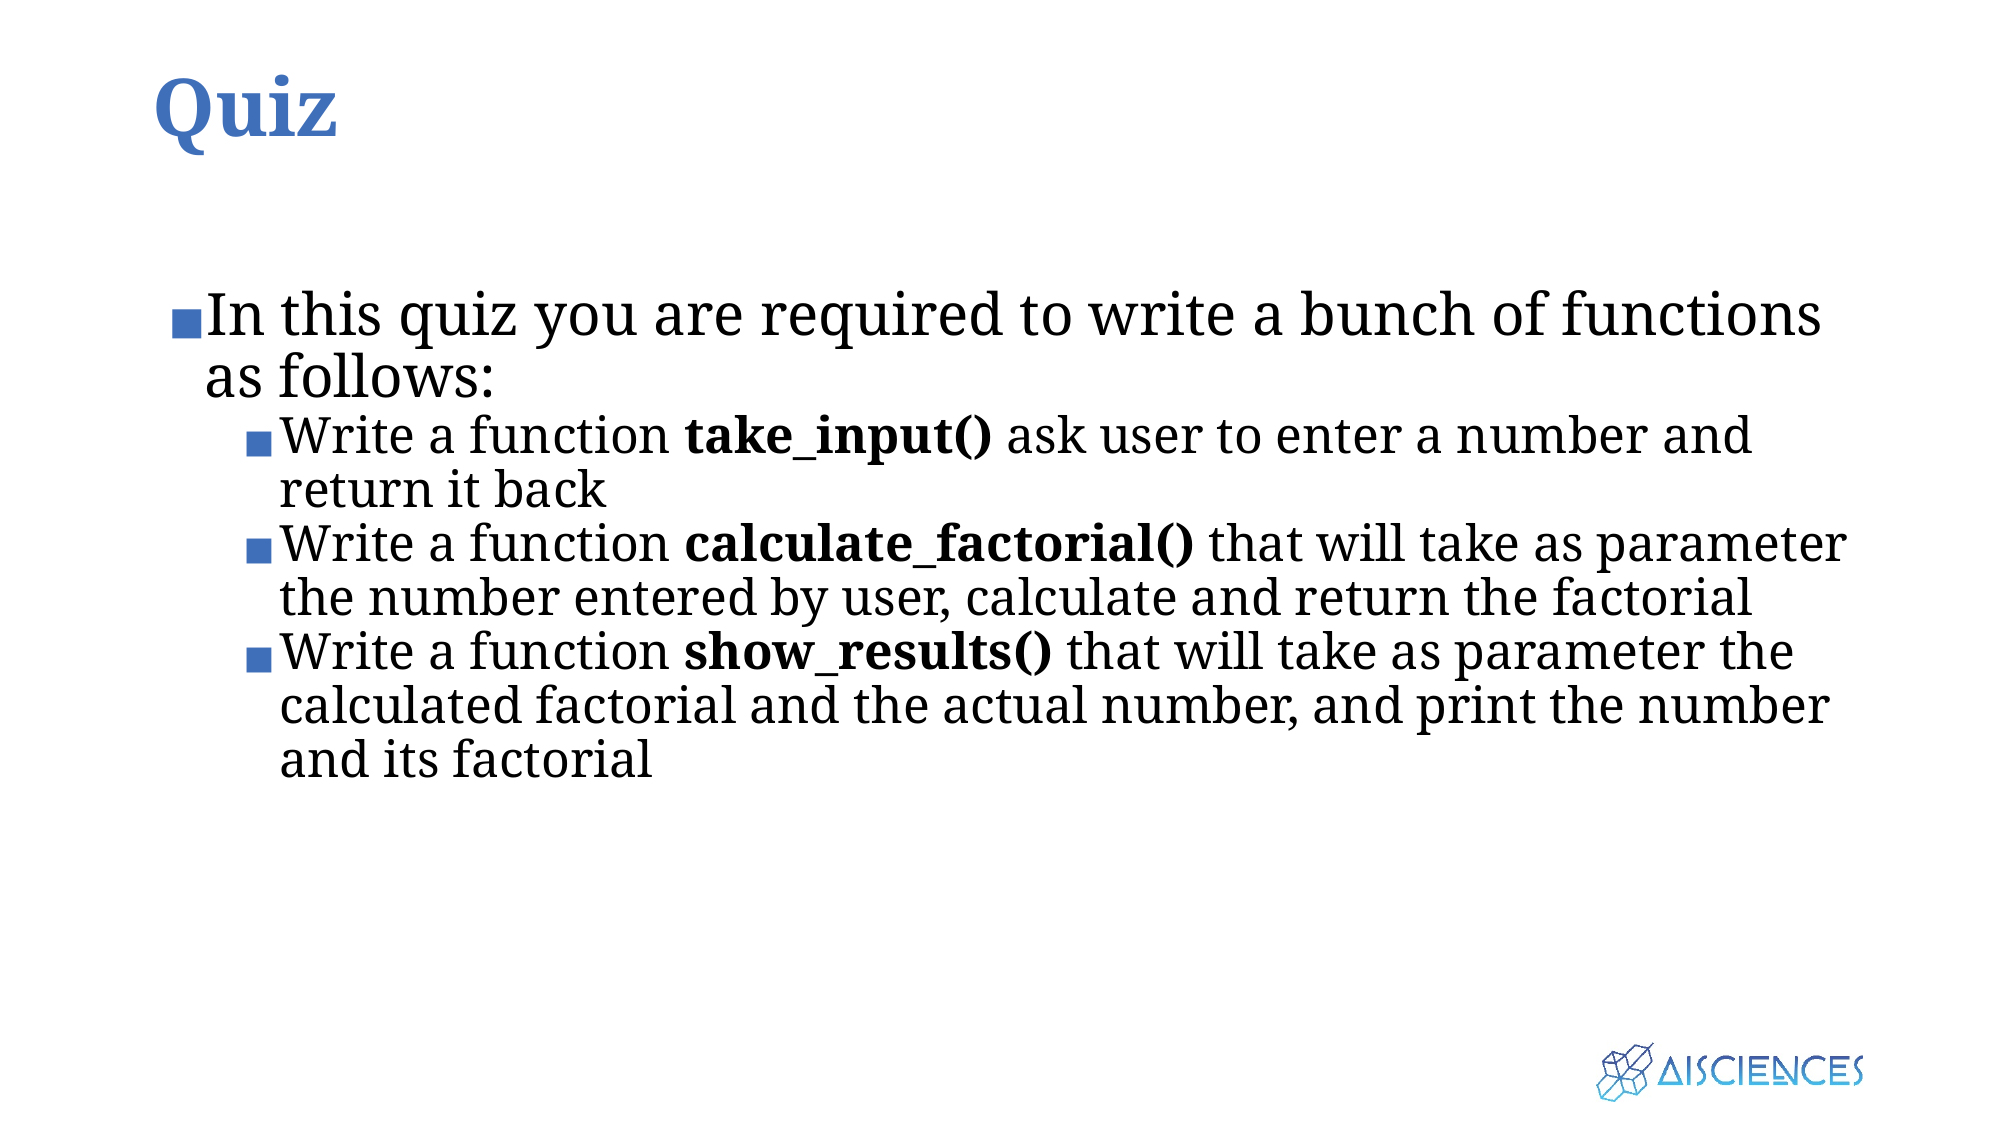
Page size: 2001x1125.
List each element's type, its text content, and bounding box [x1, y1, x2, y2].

list In this quiz you are required to write a bunch of functions as follows: Write a function take_input() ask user to enter a number and return it back Write a function calculate_factorial() that will take as parameter the number entered by user, calculate and return the factorial Write a function show_results() that will take as parameter the calculated factorial and the actual number, and print the number and its factorial [152, 277, 1878, 949]
title Quiz [137, 59, 1863, 278]
picture [1596, 1042, 1863, 1102]
